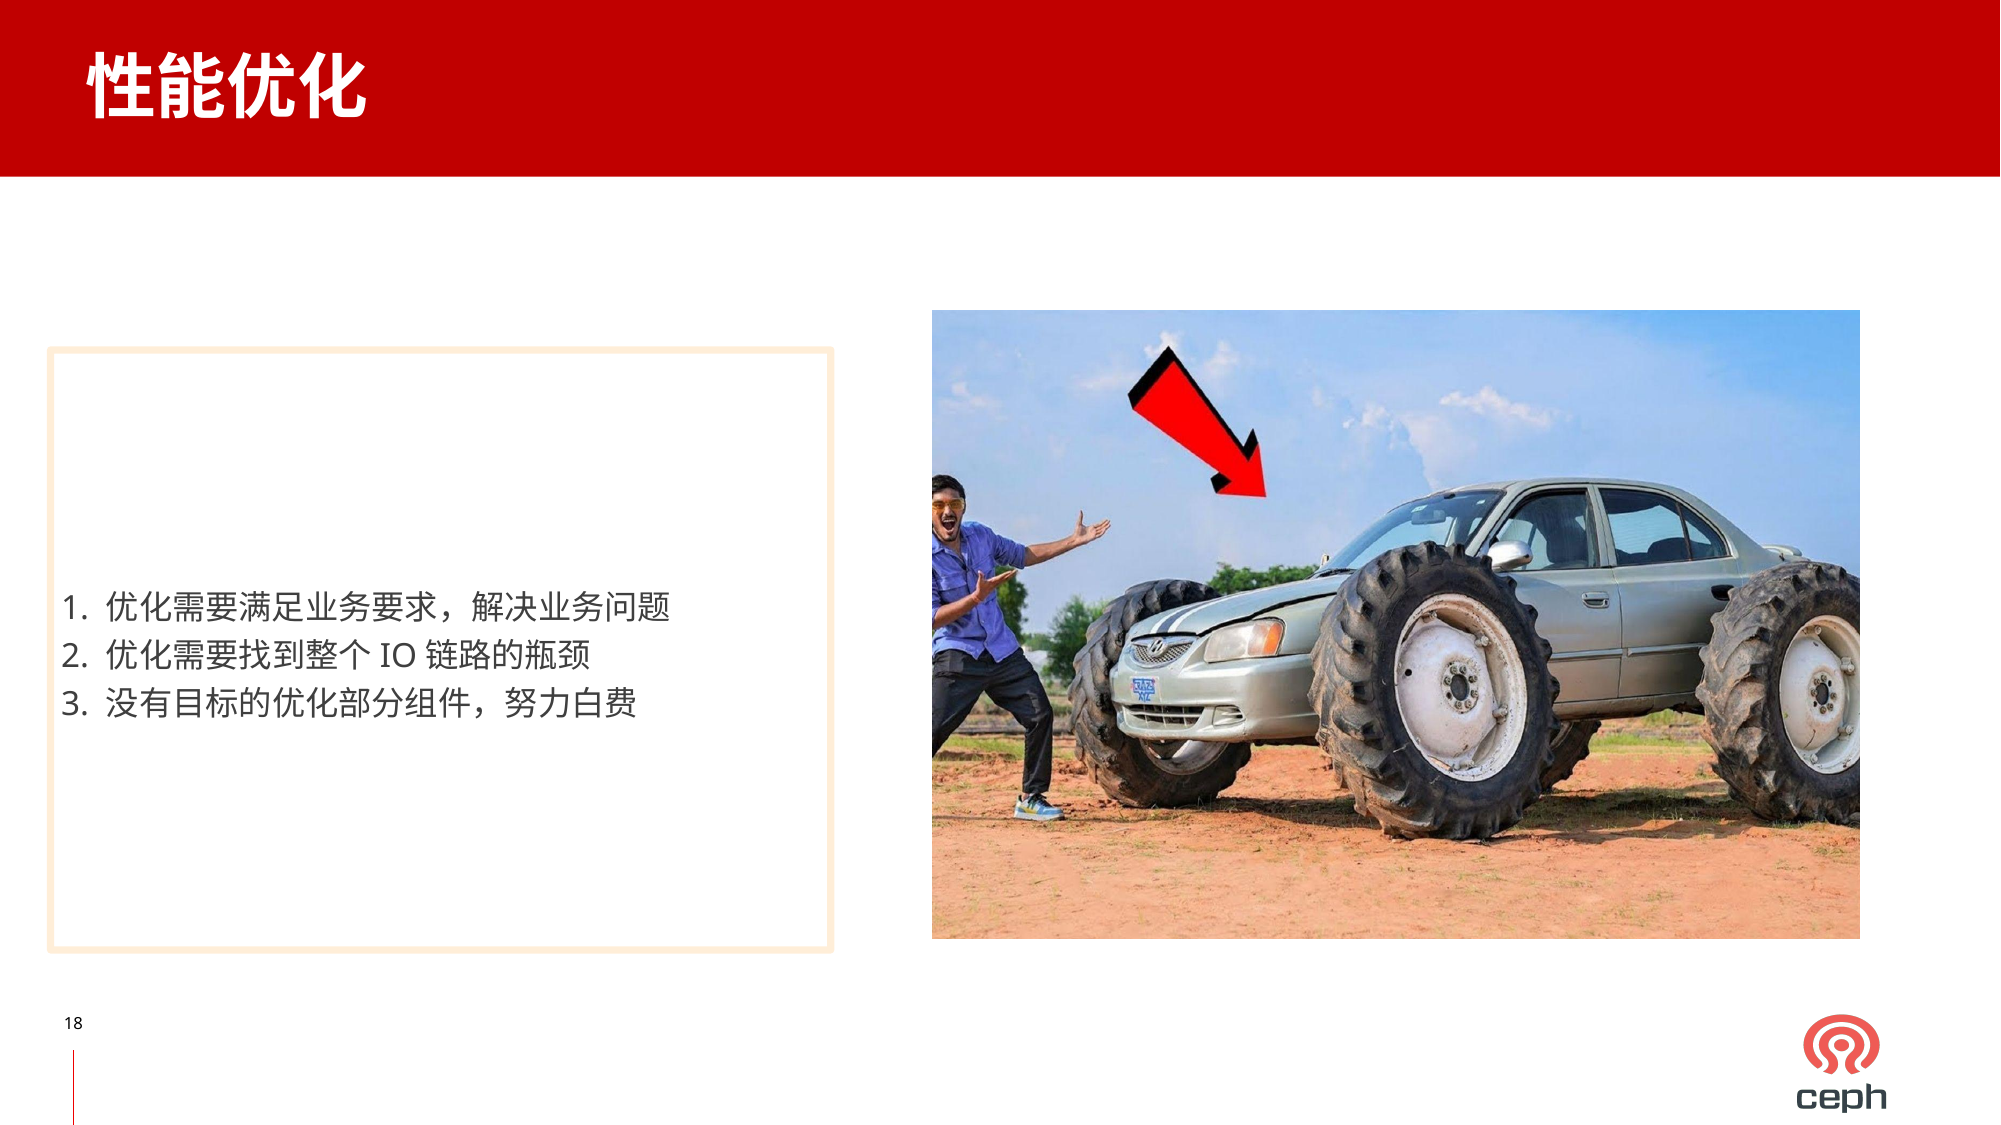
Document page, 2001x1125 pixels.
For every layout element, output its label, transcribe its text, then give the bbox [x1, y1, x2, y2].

text_box 1. 优化需要满足业务要求，解决业务问题 2. 优化需要找到整个IO链路的瓶颈 3. 没有目标的优化部分组件，努力白费 [50, 450, 818, 850]
picture [932, 310, 1860, 940]
text_box [50, 349, 831, 950]
text_box 性能优化 [75, 34, 1925, 135]
text_box [0, 0, 2000, 177]
picture [1691, 1012, 1992, 1115]
slide_number ‹#› [13, 1012, 134, 1036]
